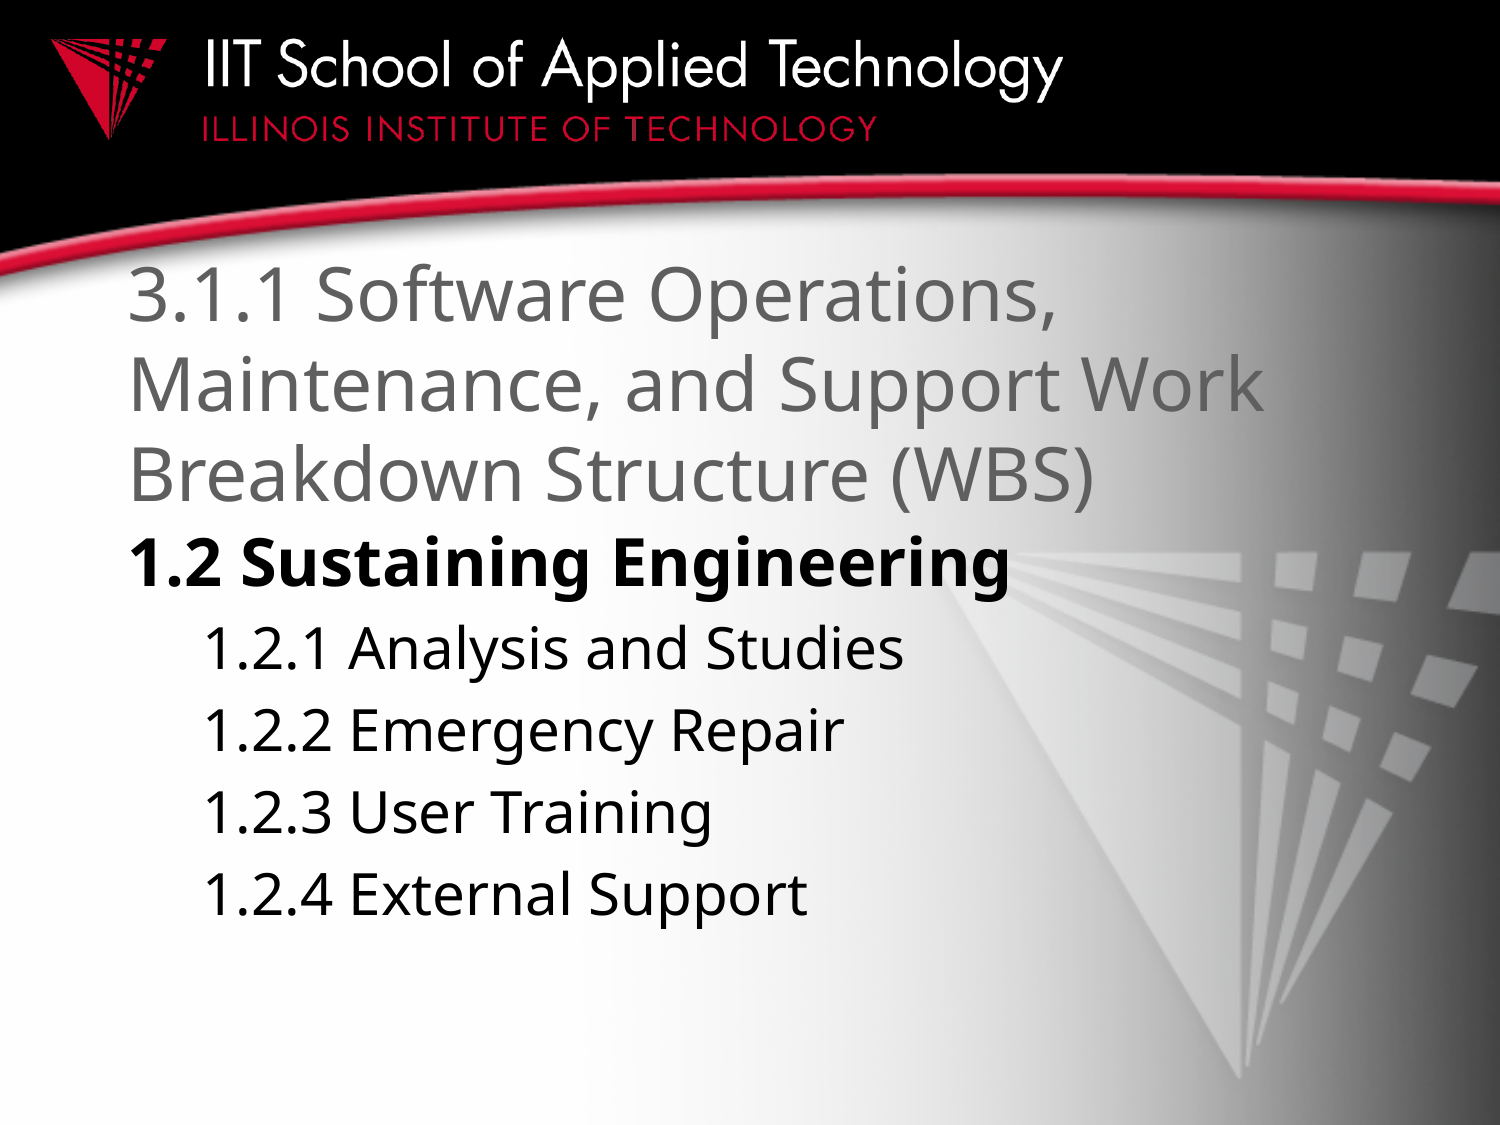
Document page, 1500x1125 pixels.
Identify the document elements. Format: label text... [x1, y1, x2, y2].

picture [0, 0, 1500, 1125]
title 3.1.1 Software Operations, Maintenance, and Support Work Breakdown Structure (WBS) [112, 249, 1388, 512]
list 1.2 Sustaining Engineering 1.2.1 Analysis and Studies 1.2.2 Emergency Repair 1.2.3 User Training 1.2.4 External Support [112, 512, 1388, 1063]
